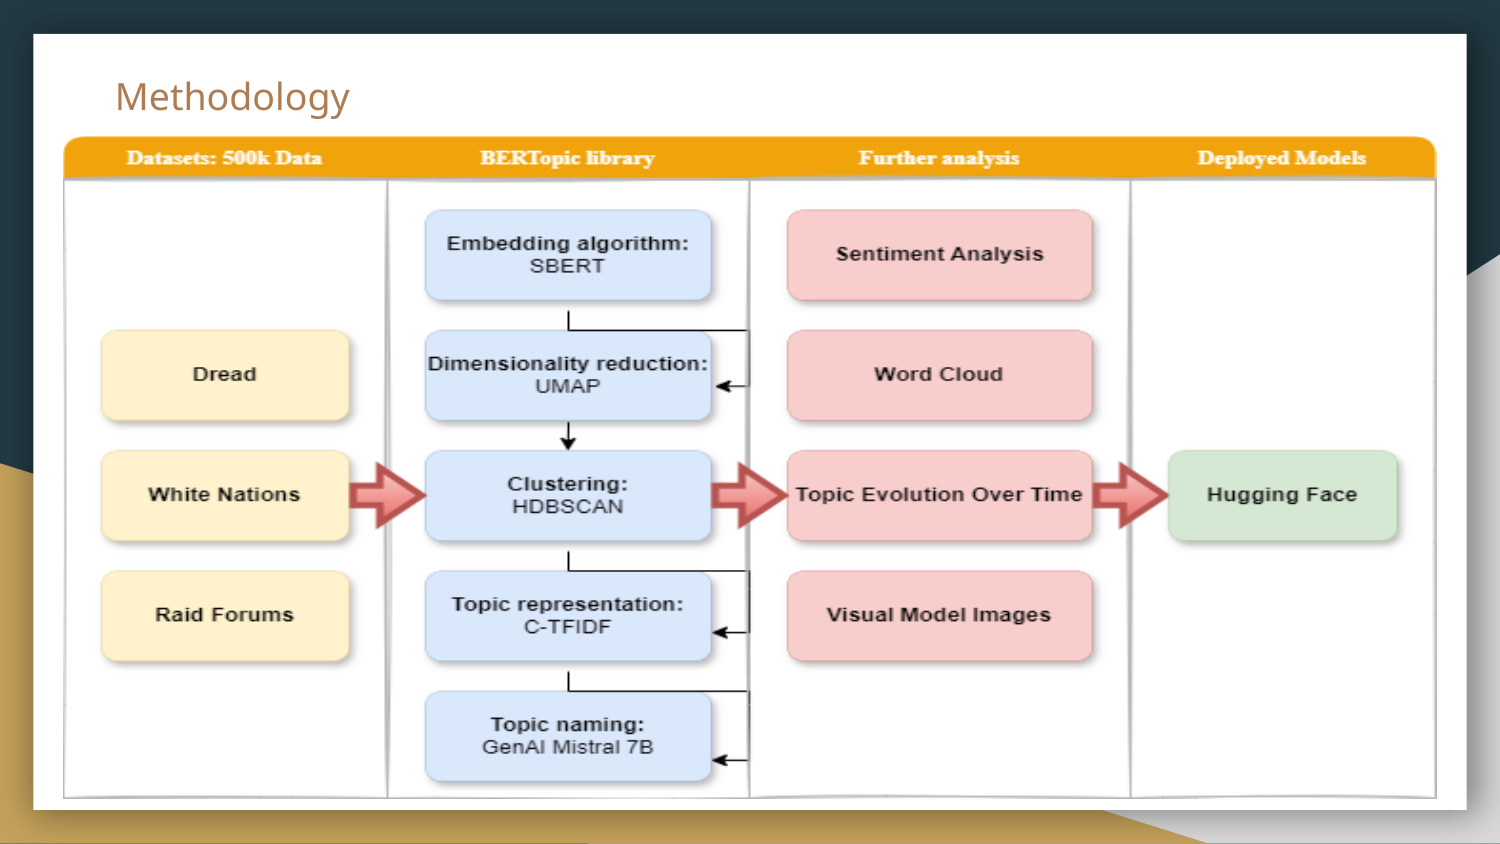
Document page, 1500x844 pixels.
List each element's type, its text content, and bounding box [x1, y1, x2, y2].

title Methodology [99, 55, 1332, 135]
picture [62, 136, 1438, 799]
